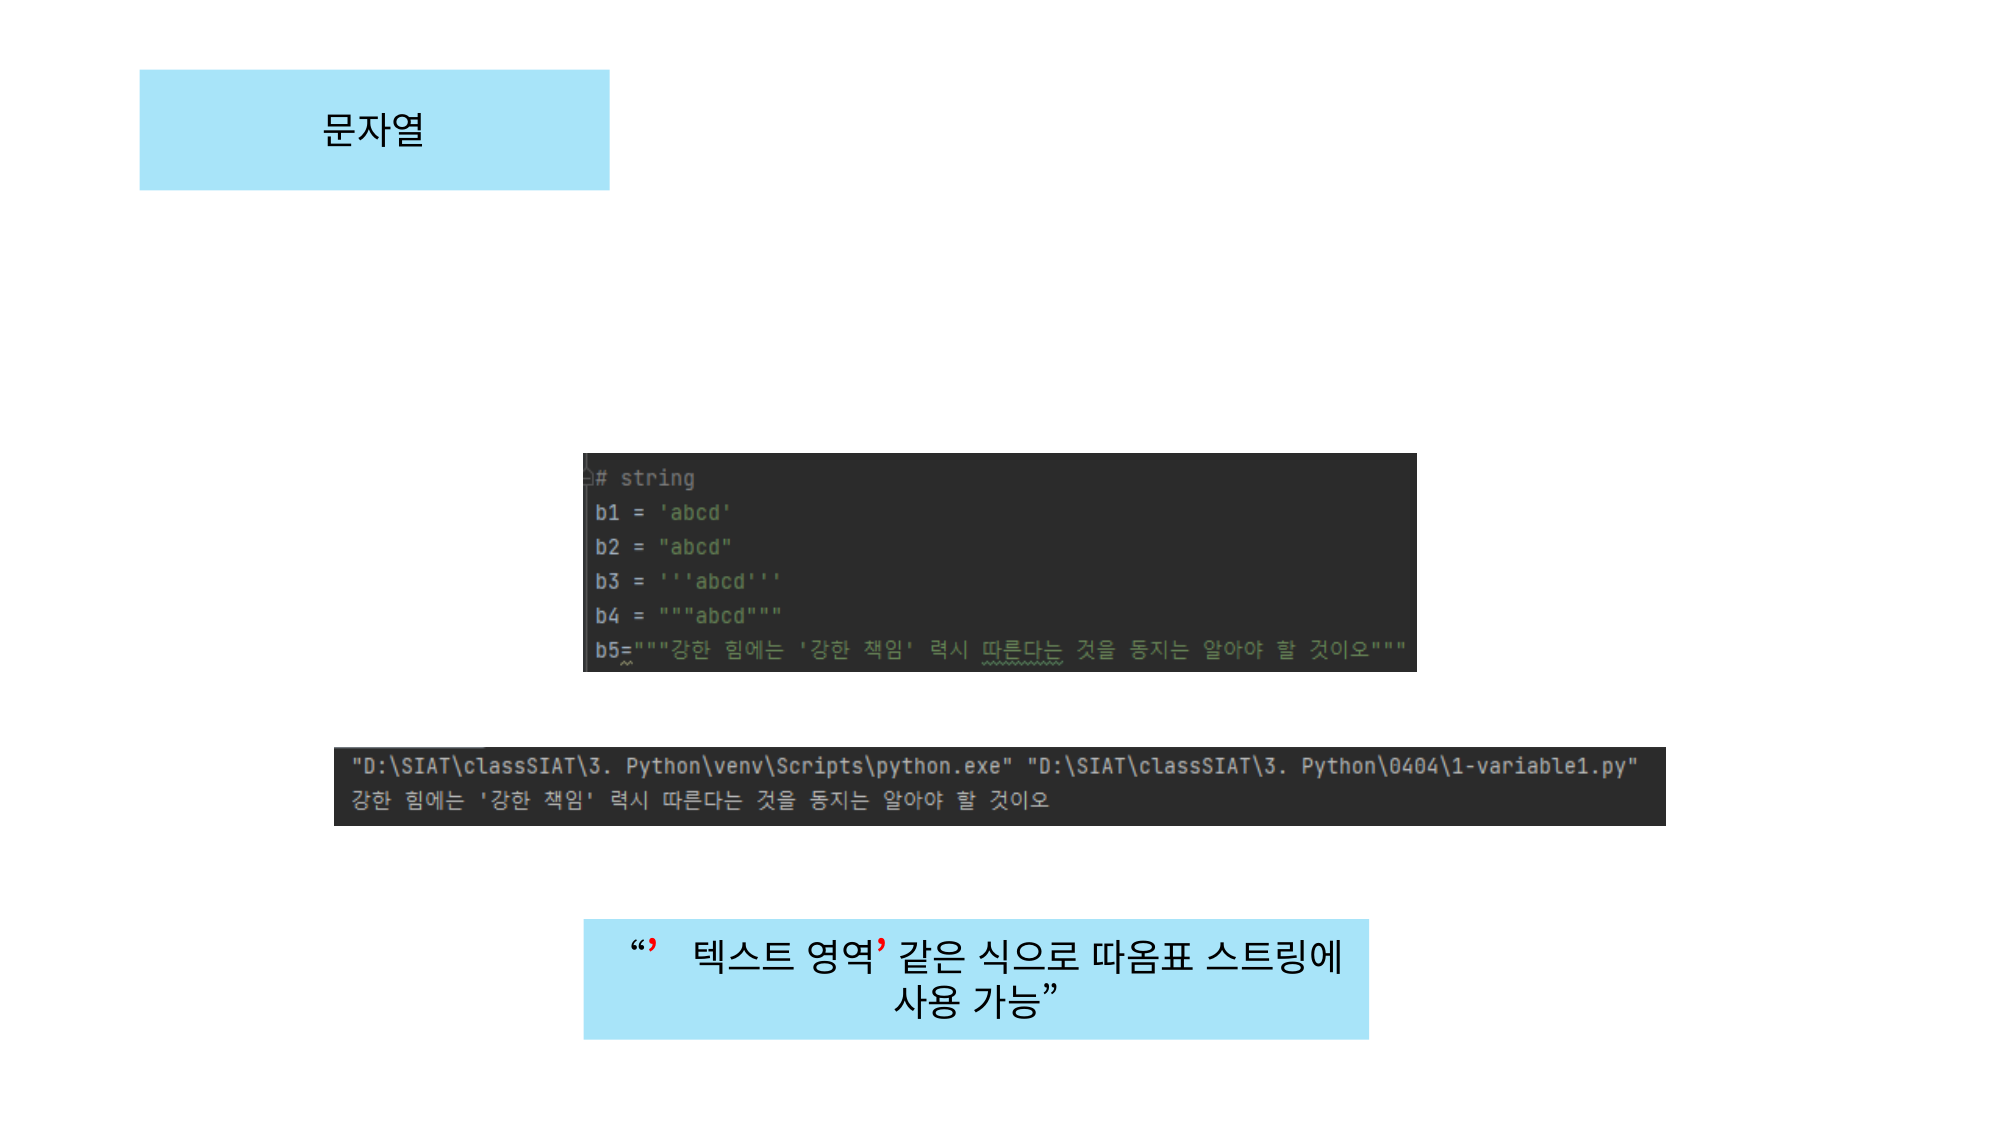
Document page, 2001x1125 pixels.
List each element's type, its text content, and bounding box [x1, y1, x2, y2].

picture [583, 453, 1417, 672]
text_box “’텍스트 영역’ 같은 식으로 따옴표 스트링에 사용 가능” [582, 918, 1370, 1041]
text_box 문자열 [139, 69, 611, 191]
picture [334, 747, 1666, 826]
